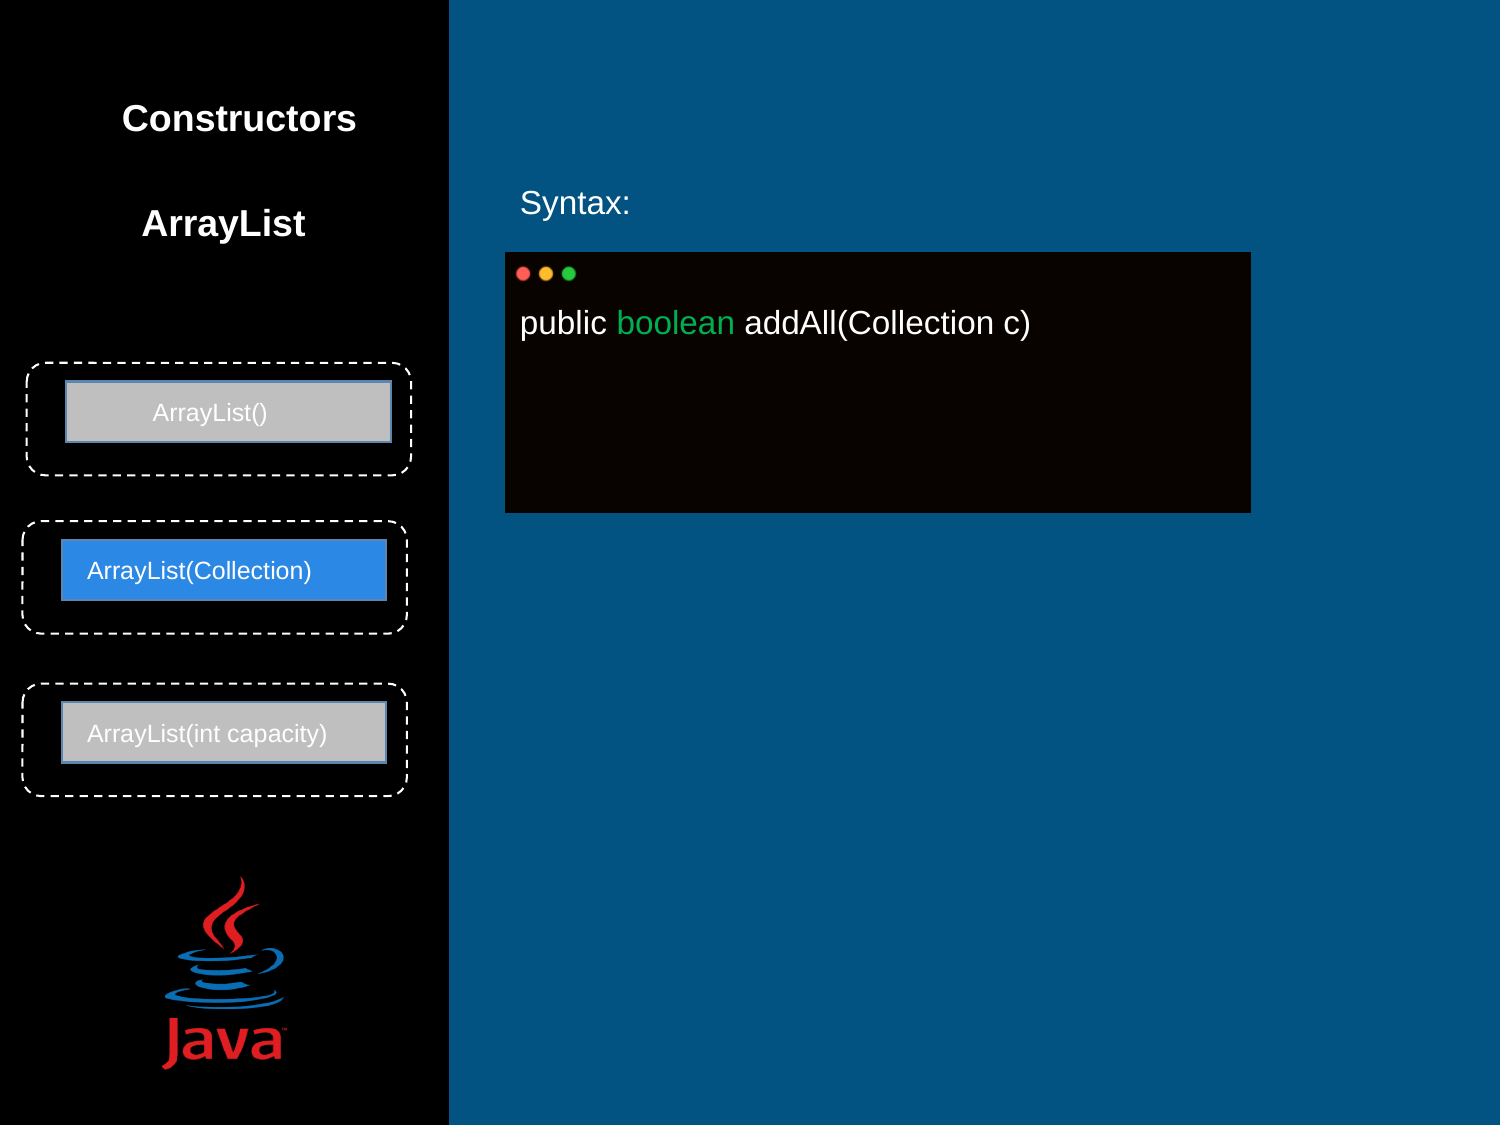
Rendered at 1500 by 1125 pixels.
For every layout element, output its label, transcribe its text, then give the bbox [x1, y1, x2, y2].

picture [86, 859, 362, 1088]
text_box [21, 520, 408, 635]
text_box ArrayList [126, 191, 321, 252]
text_box [21, 682, 408, 798]
text_box Constructors [107, 86, 373, 146]
text_box [0, 0, 449, 1125]
picture [505, 252, 1251, 513]
text_box [25, 361, 413, 477]
text_box Syntax: public boolean addAll(Collection c) [505, 173, 1455, 349]
